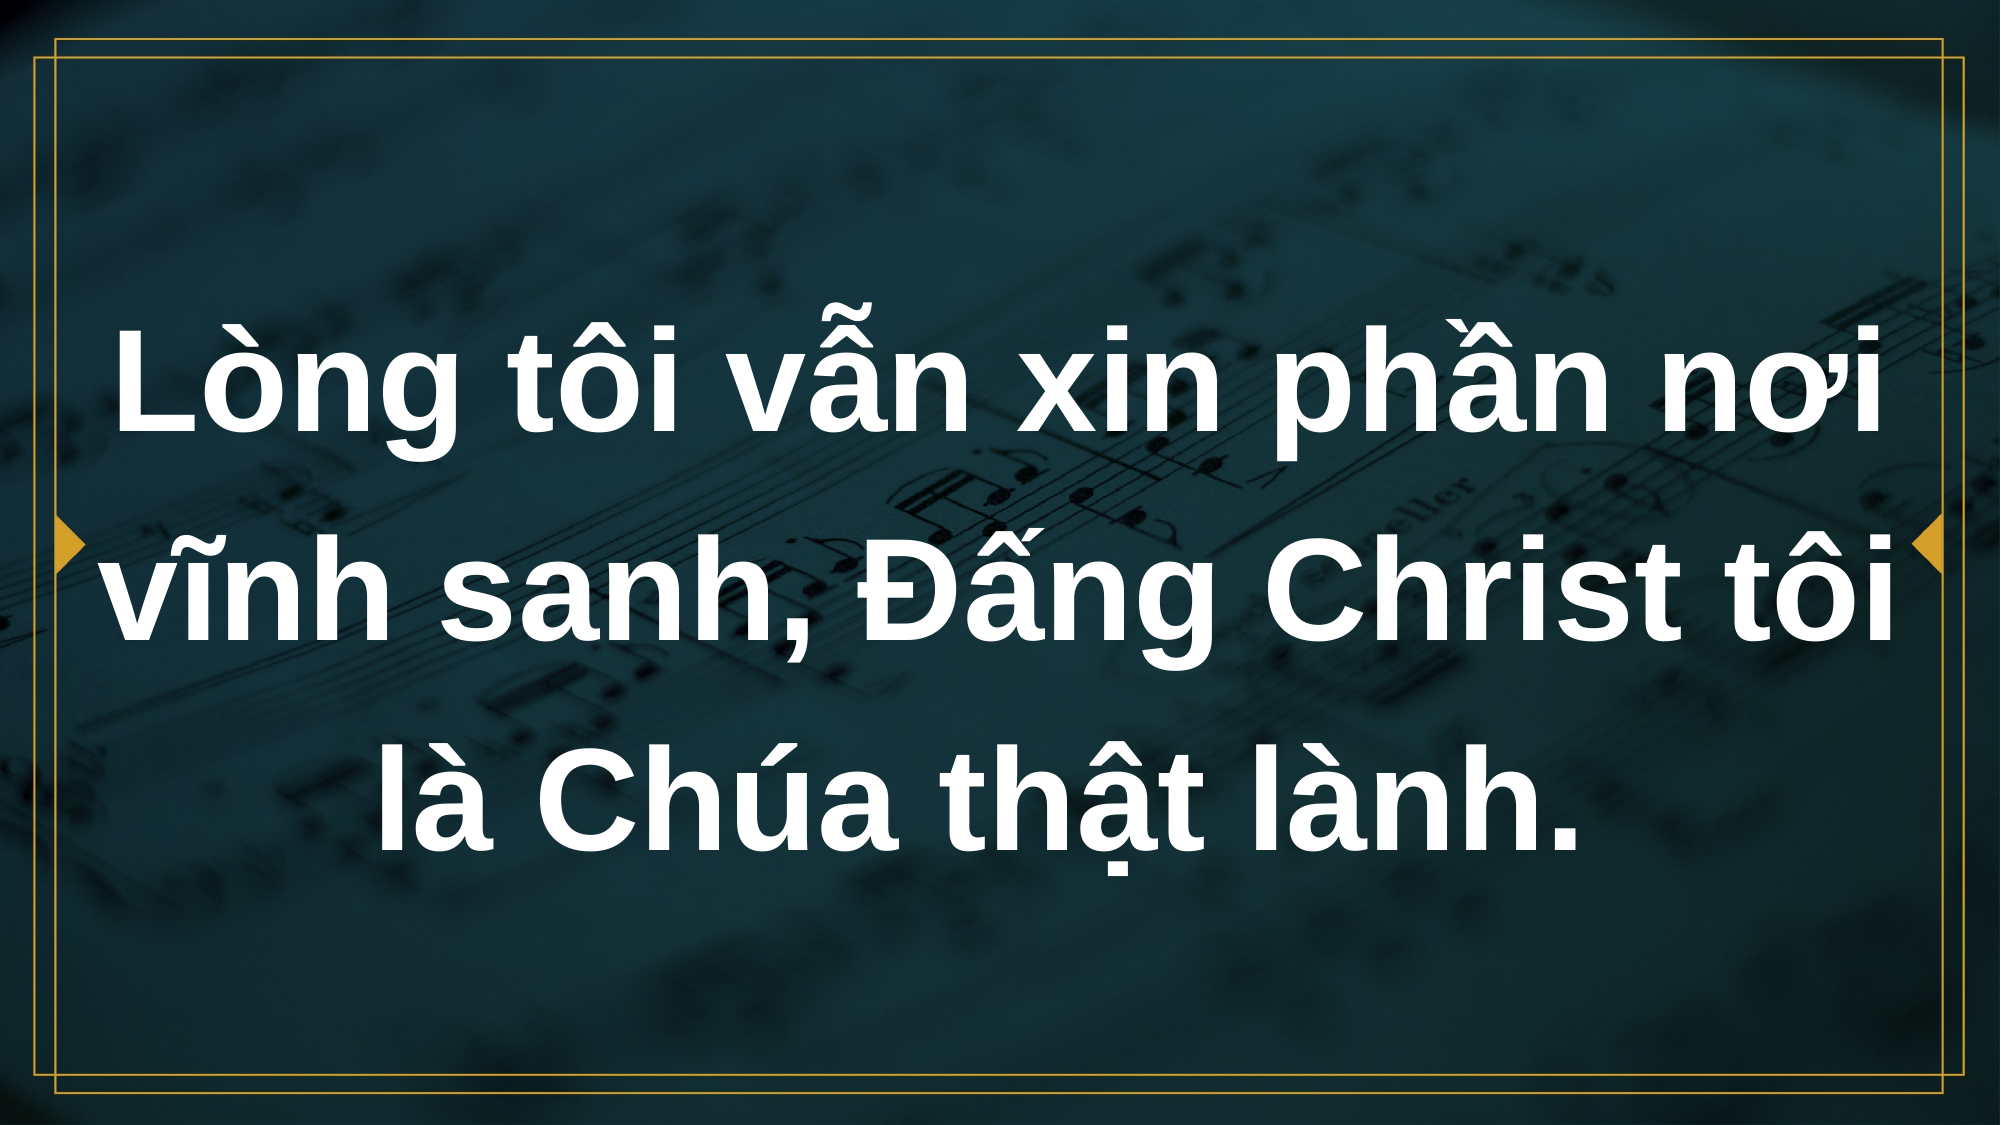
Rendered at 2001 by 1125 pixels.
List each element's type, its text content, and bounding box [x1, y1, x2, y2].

picture [0, 0, 2000, 1125]
title Lòng tôi vẫn xin phần nơi vĩnh sanh, Đấng Christ tôi là Chúa thật lành. [55, 53, 1945, 1077]
